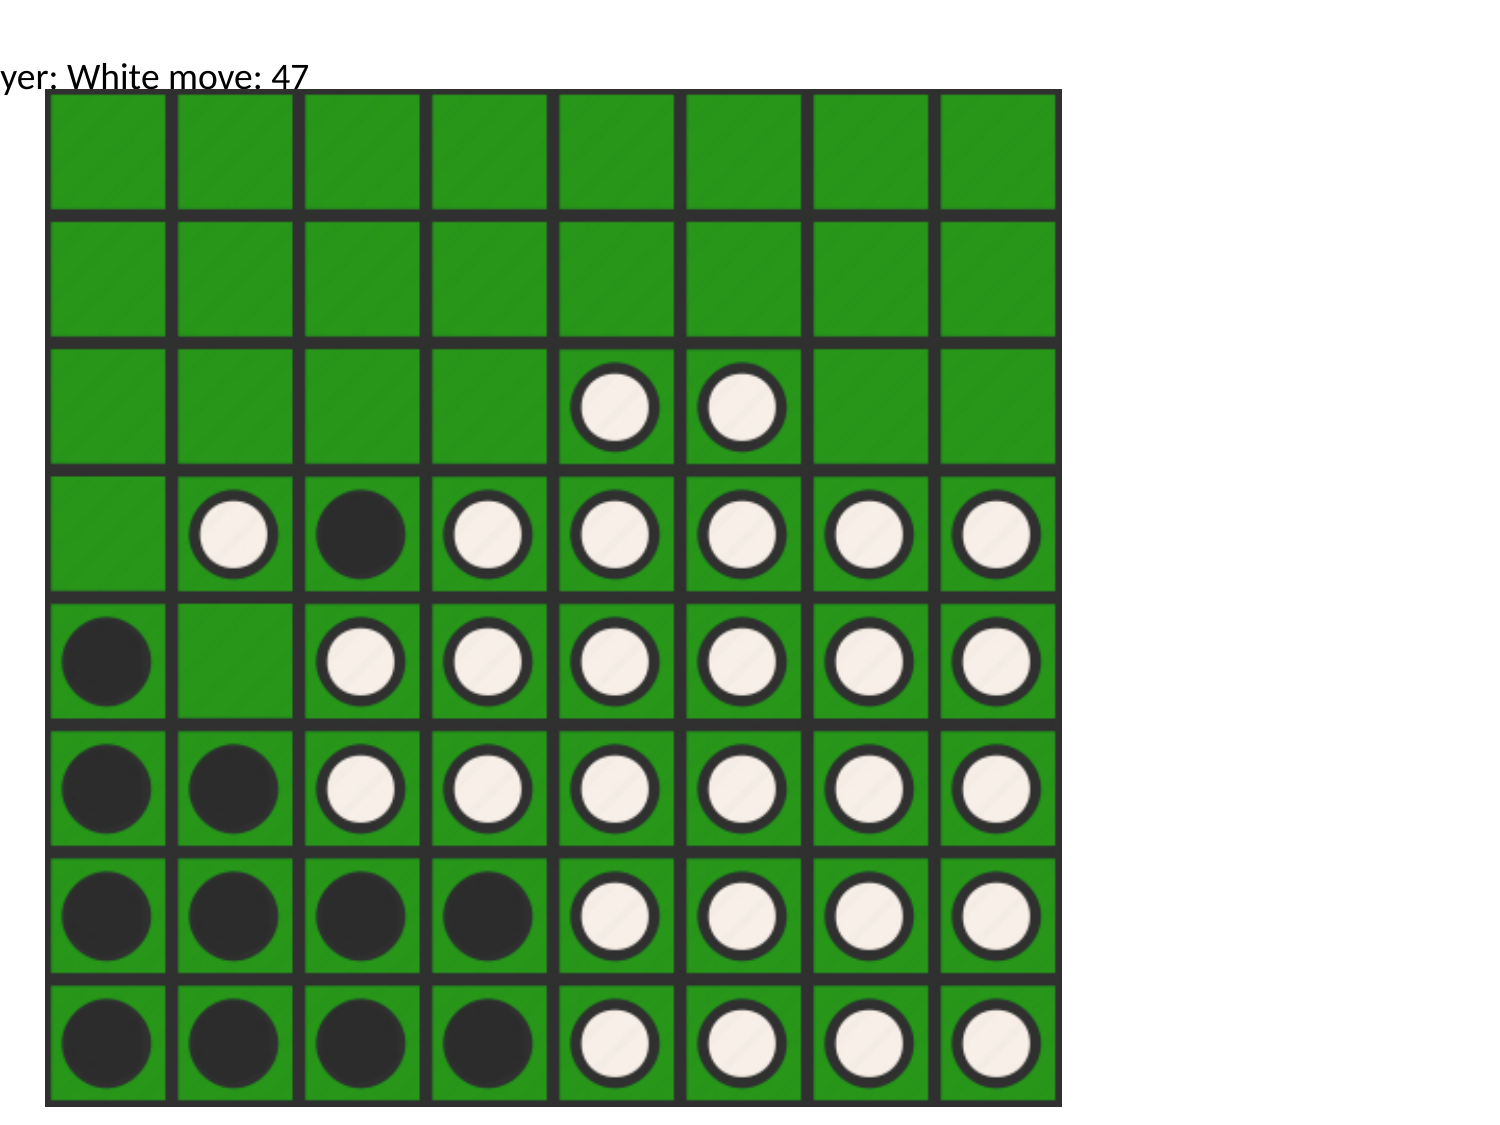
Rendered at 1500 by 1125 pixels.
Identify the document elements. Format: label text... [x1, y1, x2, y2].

picture [44, 89, 1062, 1107]
text_box turn: 36 player: White move: 47 [0, 44, 325, 105]
